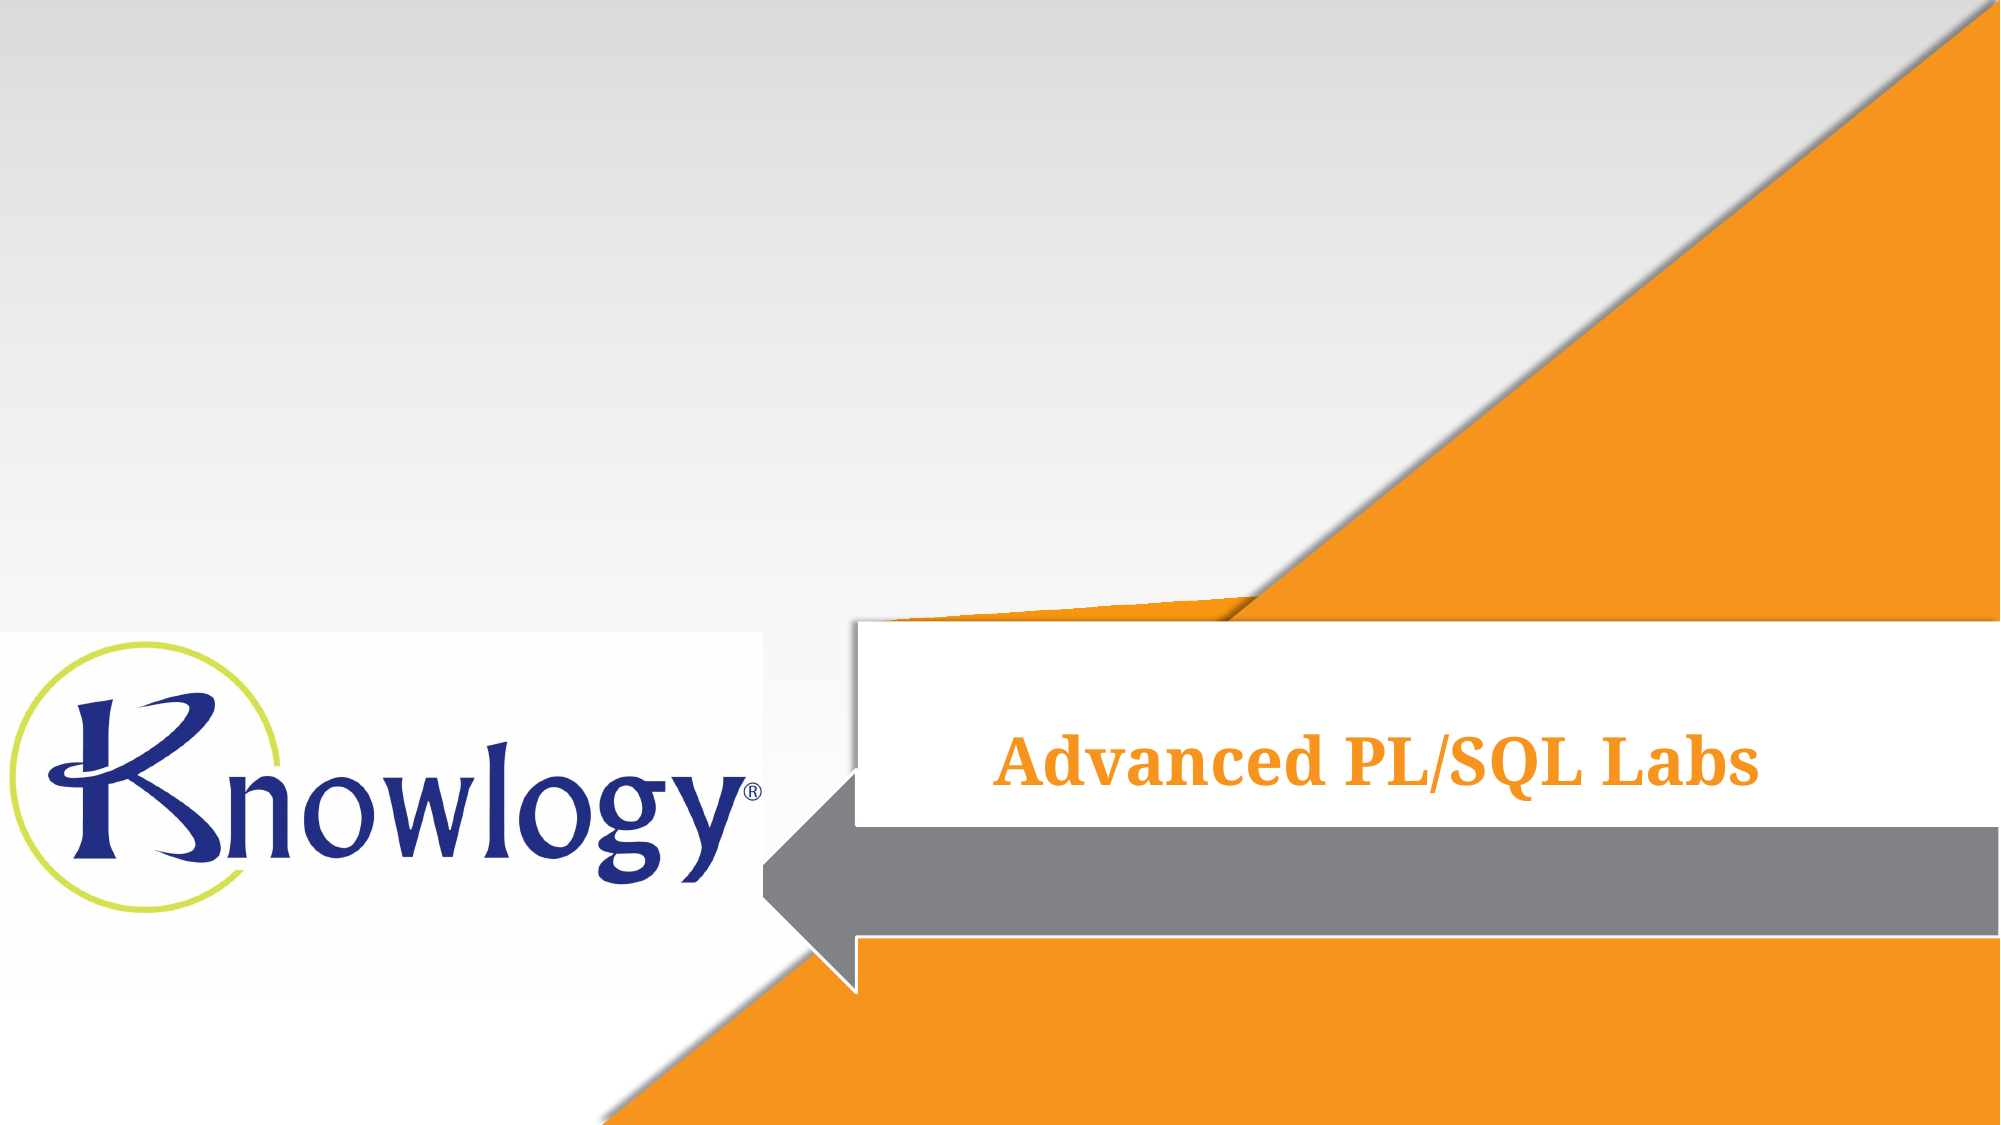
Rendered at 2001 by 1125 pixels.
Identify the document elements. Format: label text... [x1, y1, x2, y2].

text_box Advanced PL/SQL Labs [910, 666, 1857, 799]
picture [0, 0, 2000, 1125]
